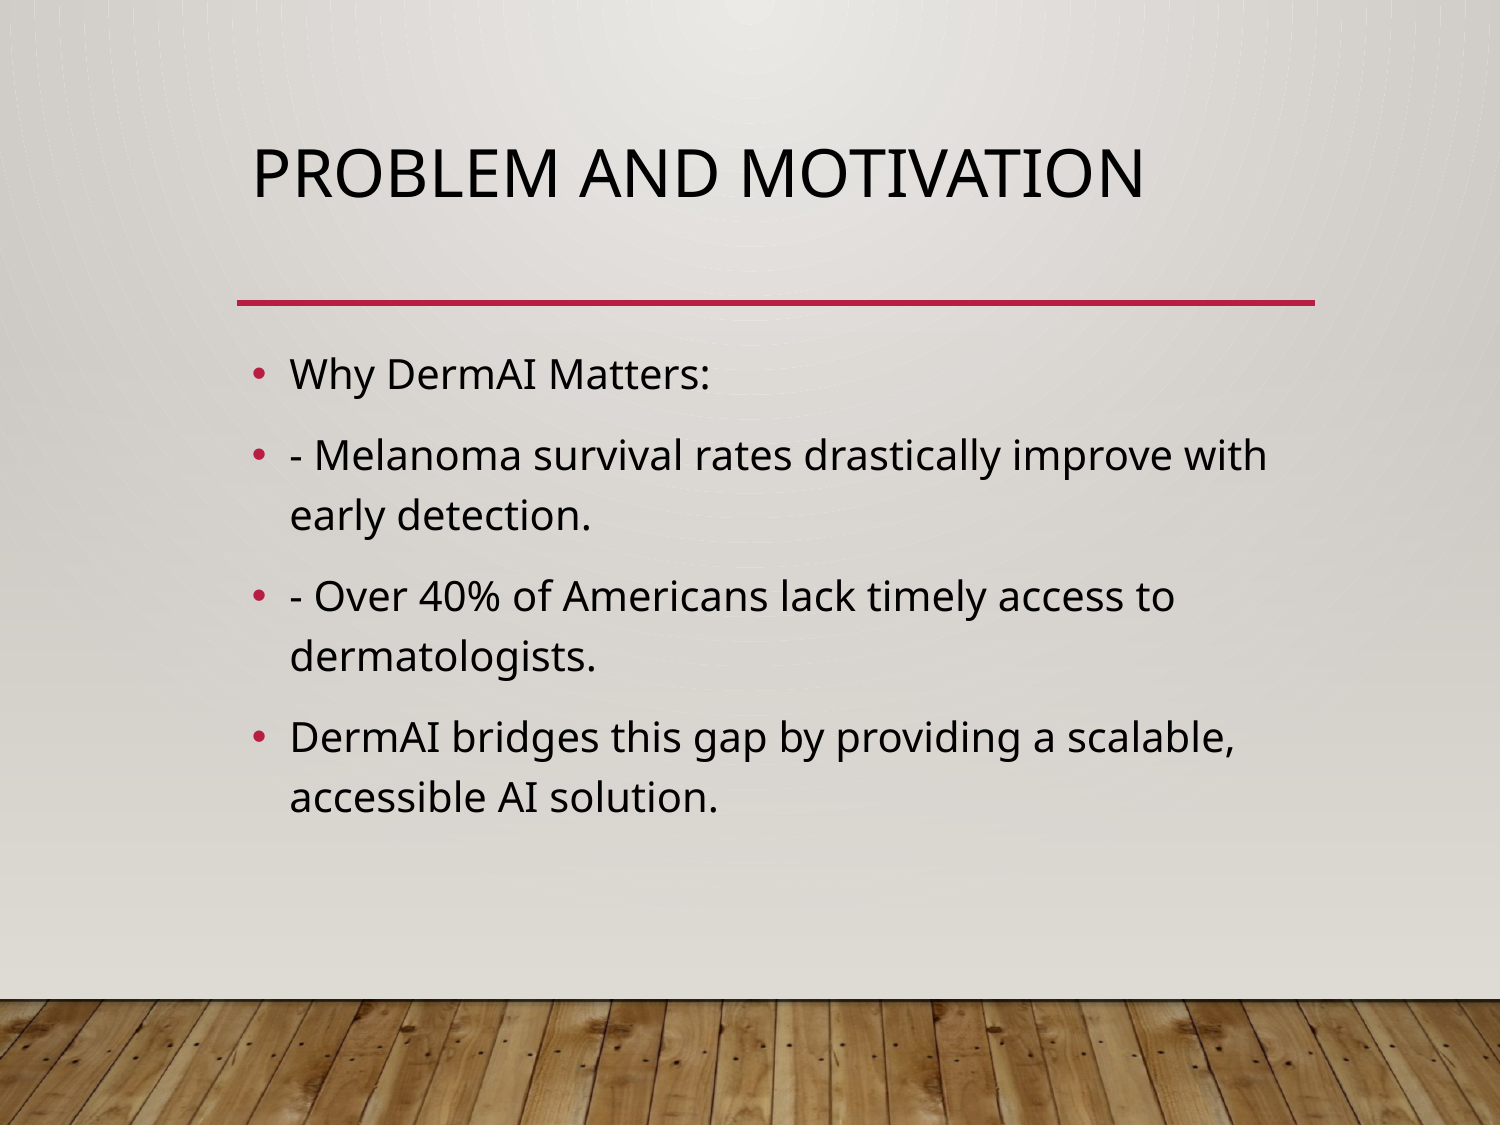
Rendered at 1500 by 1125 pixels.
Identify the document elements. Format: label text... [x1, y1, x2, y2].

picture [0, 999, 1500, 1125]
title Problem and Motivation [236, 131, 1315, 305]
list Why DermAI Matters: - Melanoma survival rates drastically improve with early detection. - Over 40% of Americans lack timely access to dermatologists. DermAI bridges this gap by providing a scalable, accessible AI solution. [236, 330, 1315, 897]
